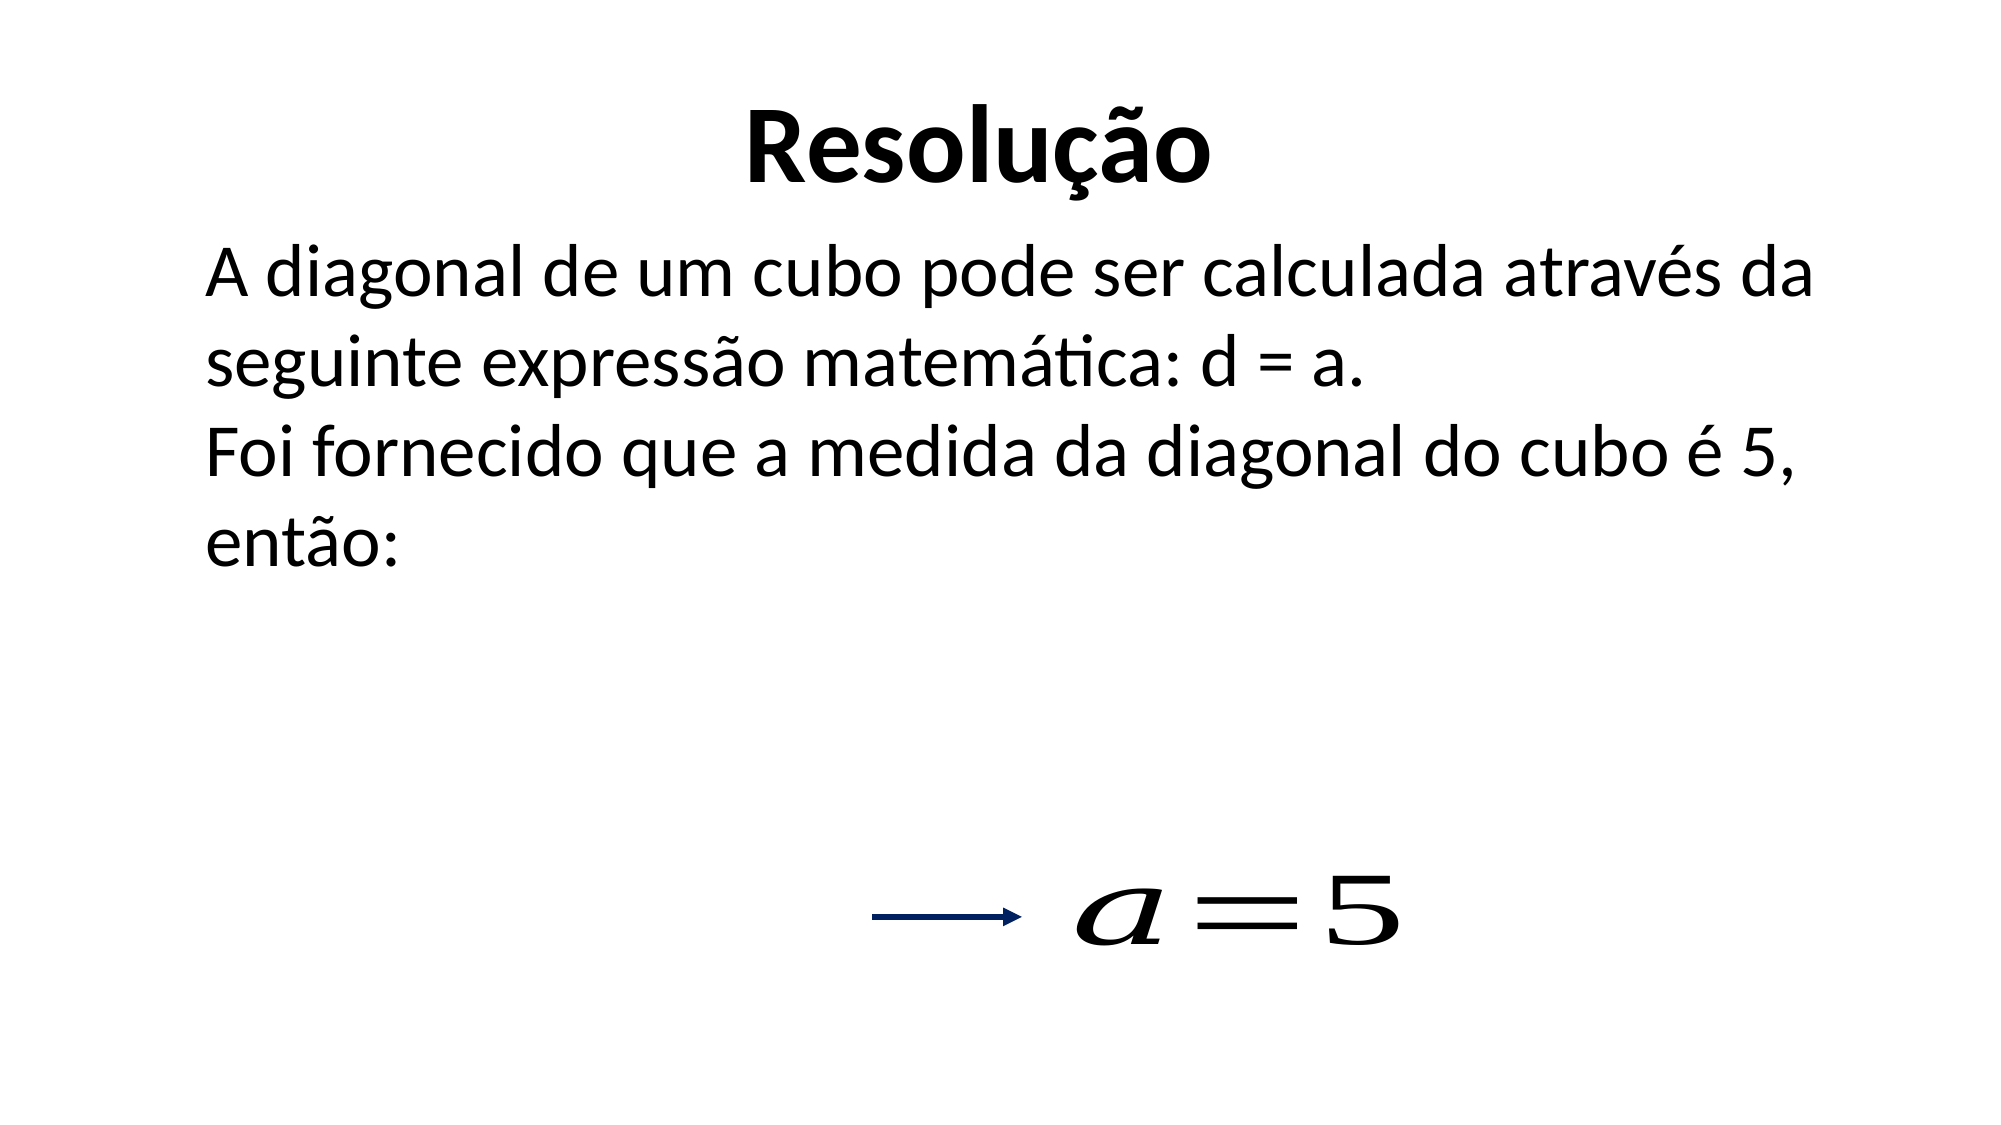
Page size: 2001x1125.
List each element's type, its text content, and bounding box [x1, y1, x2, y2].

text_box Resolução [730, 64, 1314, 213]
